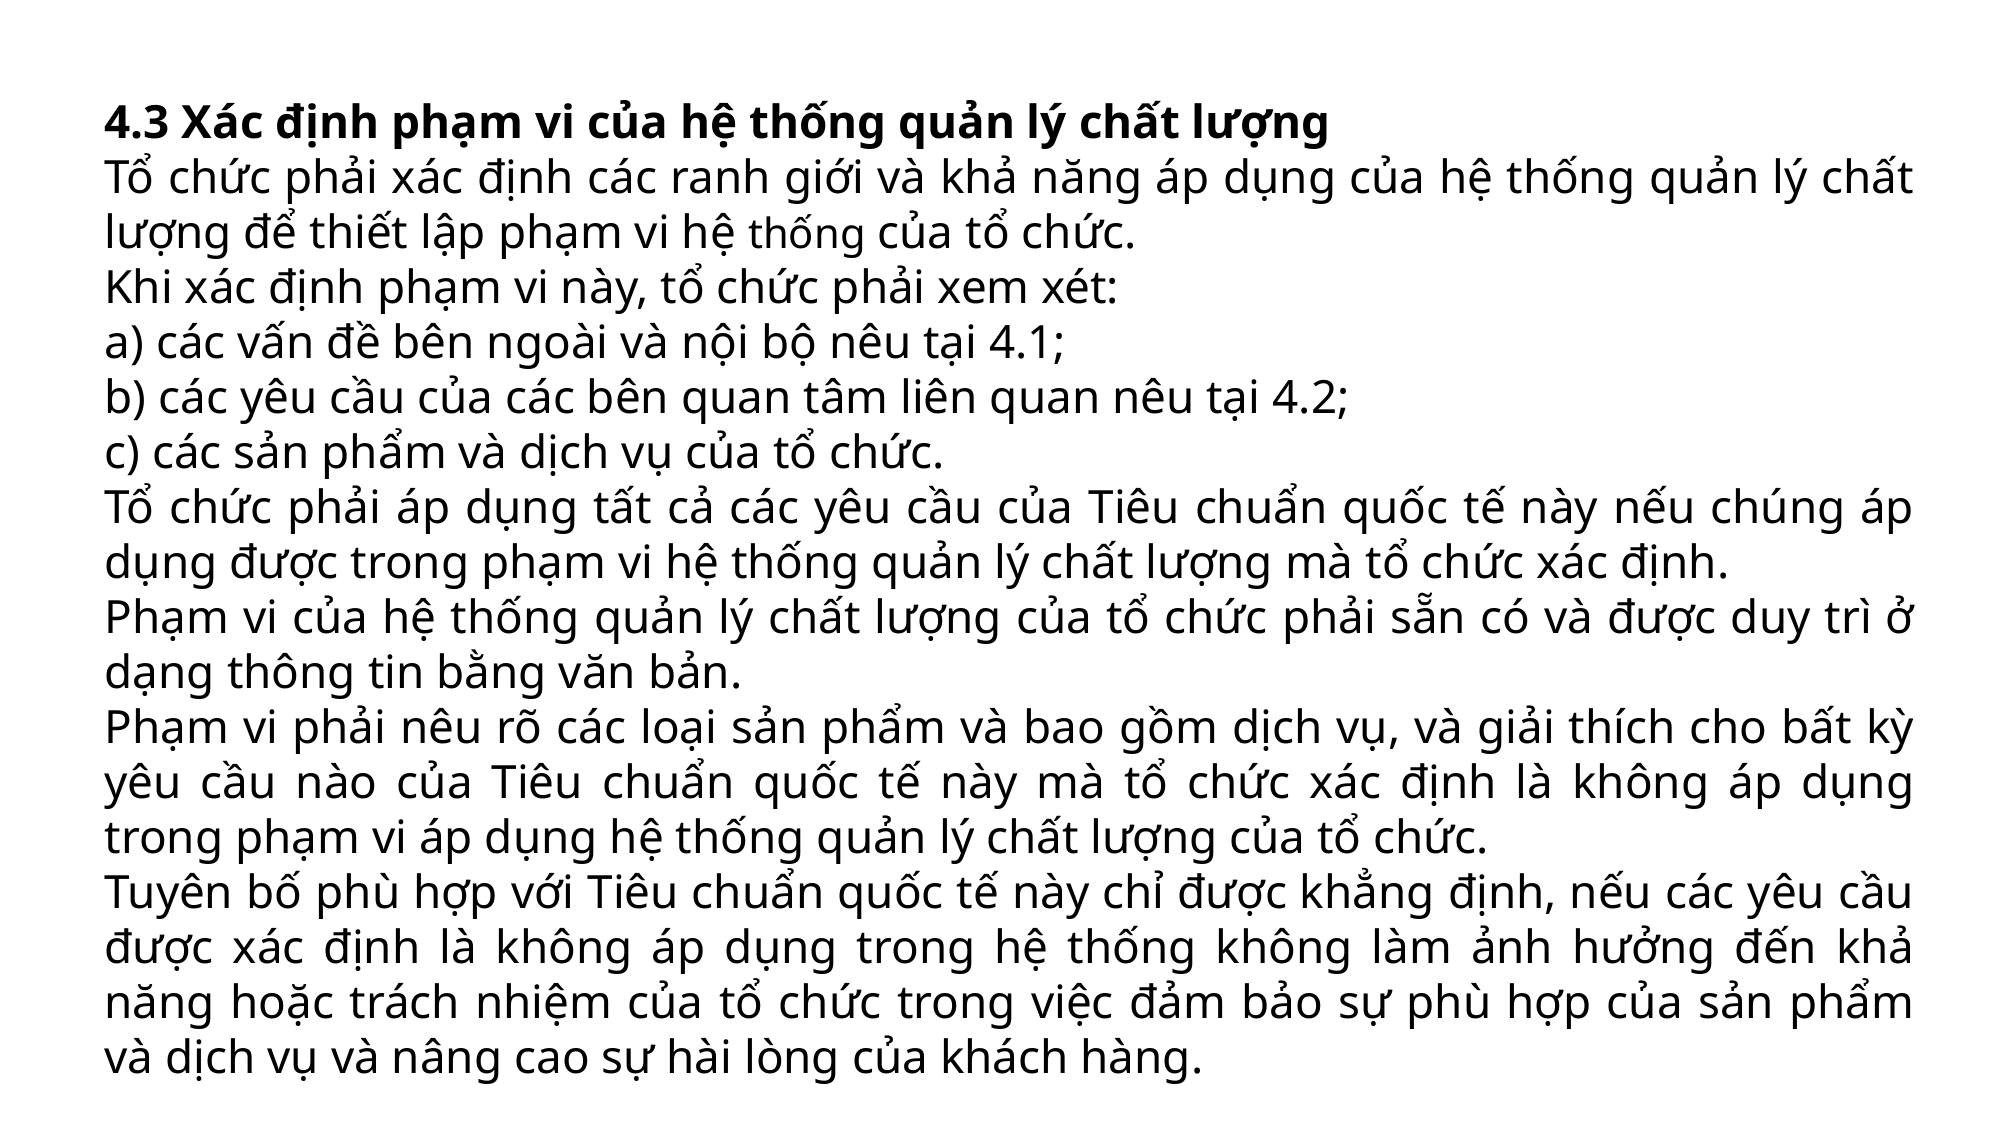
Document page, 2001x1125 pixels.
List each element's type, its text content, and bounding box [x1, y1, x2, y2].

text_box 4.3 Xác định phạm vi của hệ thống quản lý chất lượng Tổ chức phải xác định các ranh giới và khả năng áp dụng của hệ thống quản lý chất lượng để thiết lập phạm vi hệ thống của tổ chức. Khi xác định phạm vi này, tổ chức phải xem xét: a) các vấn đề bên ngoài và nội bộ nêu tại 4.1; b) các yêu cầu của các bên quan tâm liên quan nêu tại 4.2; c) các sản phẩm và dịch vụ của tổ chức. Tổ chức phải áp dụng tất cả các yêu cầu của Tiêu chuẩn quốc tế này nếu chúng áp dụng được trong phạm vi hệ thống quản lý chất lượng mà tổ chức xác định. Phạm vi của hệ thống quản lý chất lượng của tổ chức phải sẵn có và được duy trì ở dạng thông tin bằng văn bản. Phạm vi phải nêu rõ các loại sản phẩm và bao gồm dịch vụ, và giải thích cho bất kỳ yêu cầu nào của Tiêu chuẩn quốc tế này mà tổ chức xác định là không áp dụng trong phạm vi áp dụng hệ thống quản lý chất lượng của tổ chức. Tuyên bố phù hợp với Tiêu chuẩn quốc tế này chỉ được khẳng định, nếu các yêu cầu được xác định là không áp dụng trong hệ thống không làm ảnh hưởng đến khả năng hoặc trách nhiệm của tổ chức trong việc đảm bảo sự phù hợp của sản phẩm và dịch vụ và nâng cao sự hài lòng của khách hàng. [89, 85, 1931, 1090]
